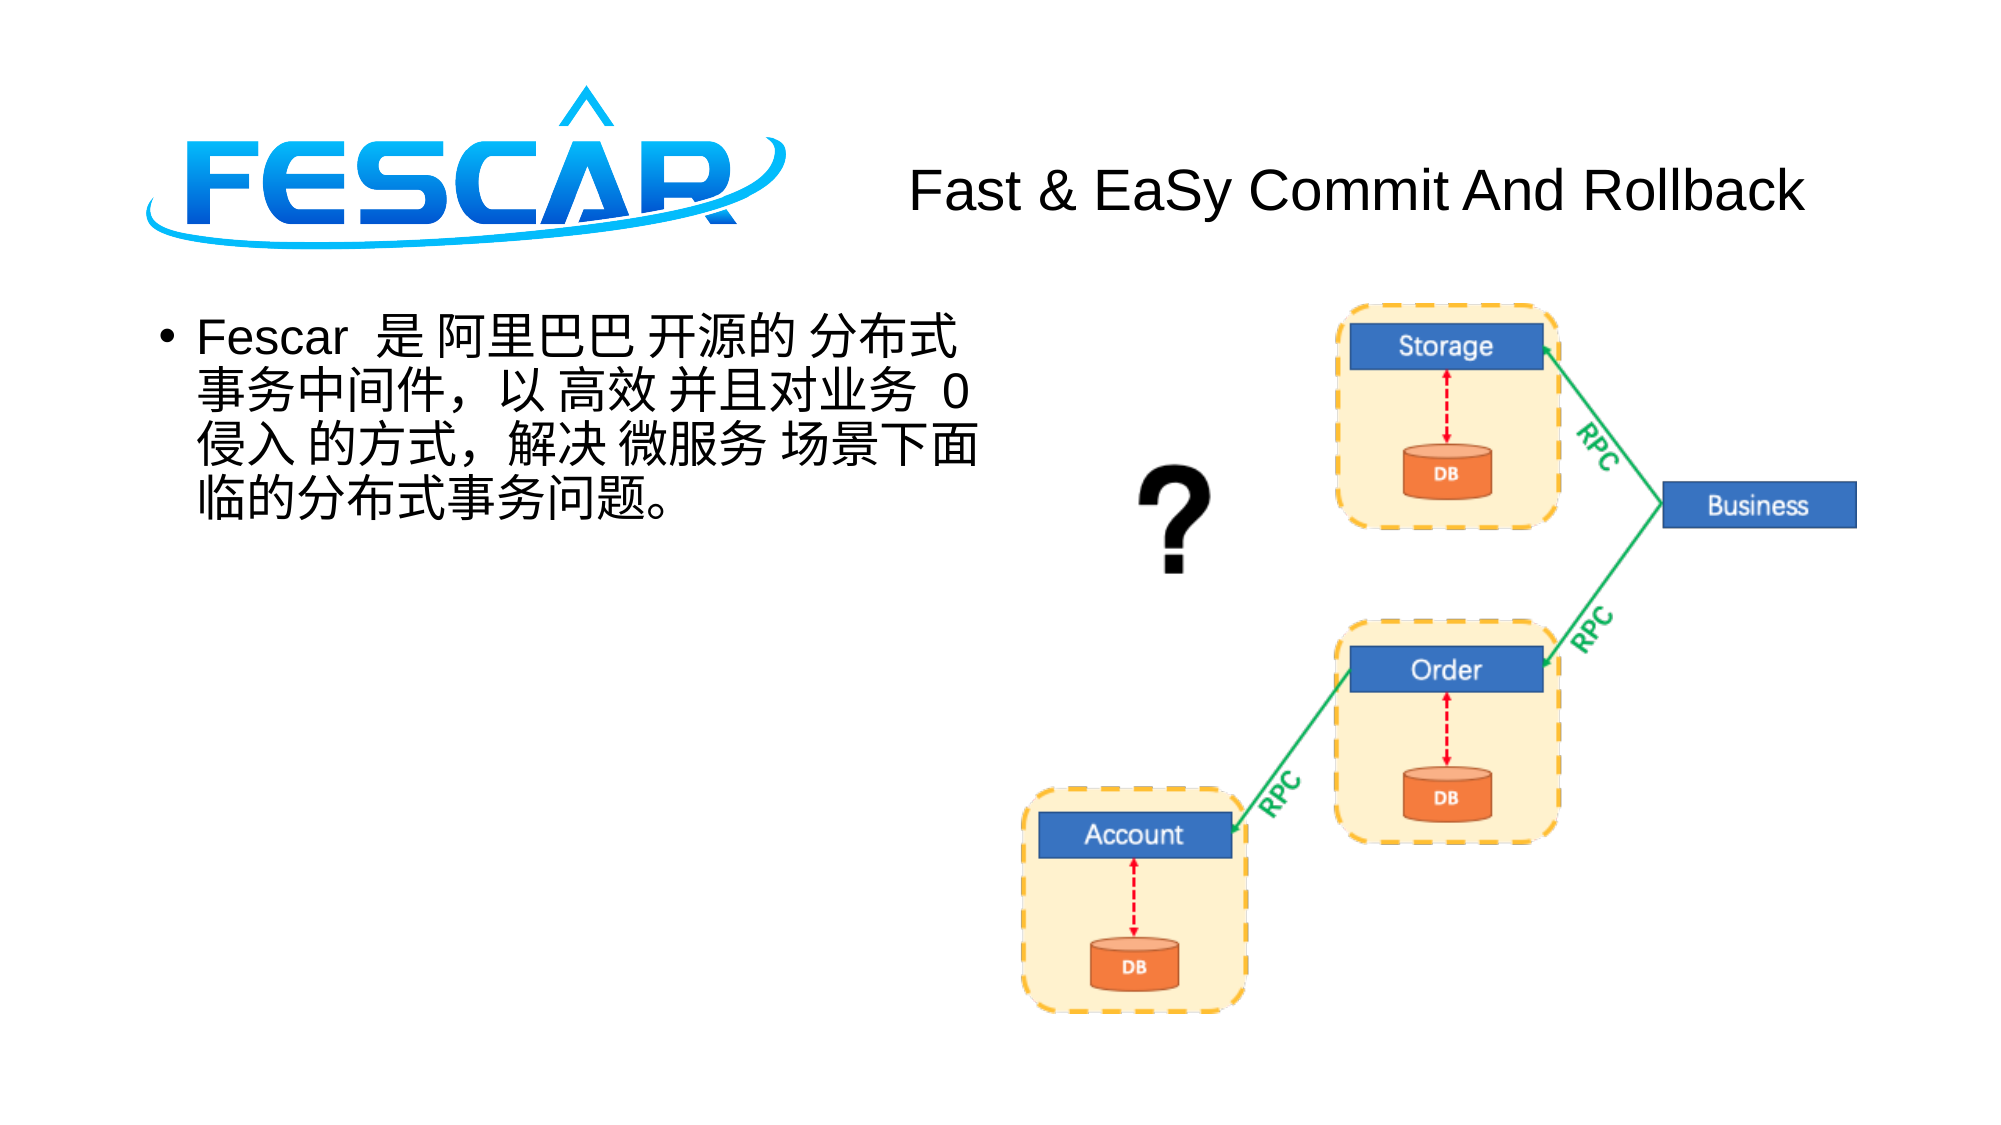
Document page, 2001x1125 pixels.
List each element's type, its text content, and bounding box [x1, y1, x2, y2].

list Fescar 是 阿里巴巴 开源的 分布式事务中间件，以 高效 并且对业务 0 侵入 的方式，解决 微服务 场景下面临的分布式事务问题。 [143, 303, 998, 1013]
picture [143, 80, 789, 254]
picture [1009, 303, 1857, 1014]
title Fast & EaSy Commit And Rollback [143, 54, 1857, 280]
